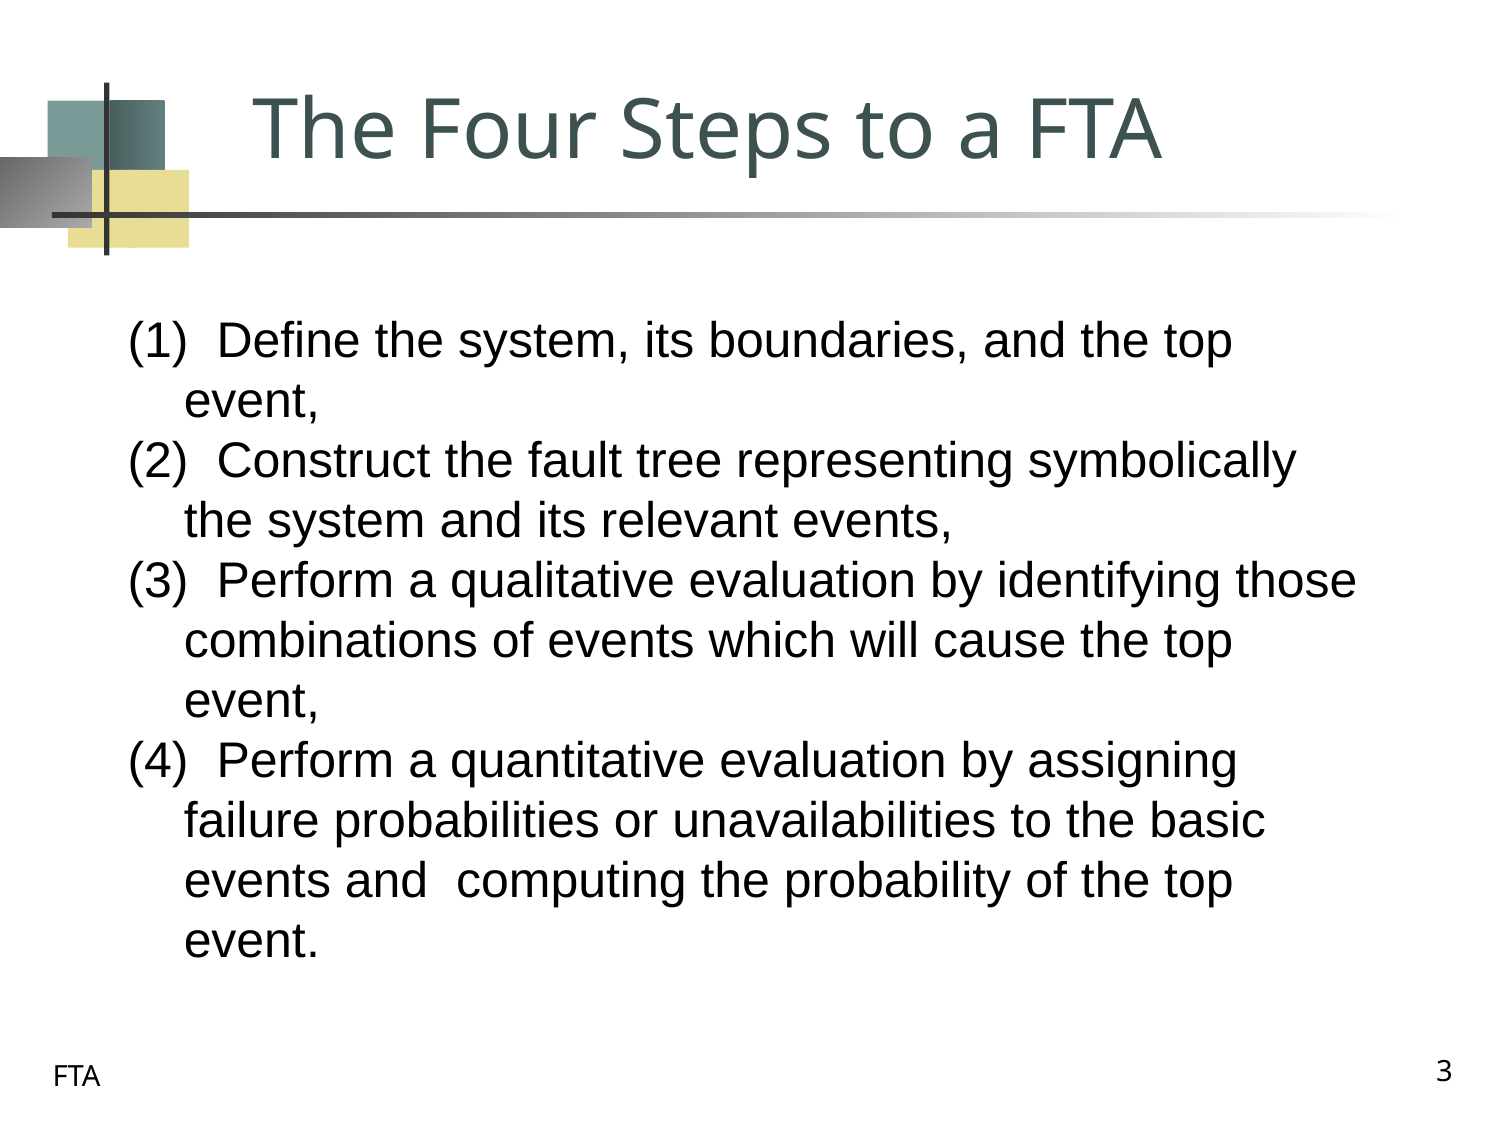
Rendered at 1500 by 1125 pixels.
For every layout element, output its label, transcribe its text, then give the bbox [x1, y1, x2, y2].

slide_number FTA [37, 1024, 351, 1101]
slide_number 3 [1154, 1023, 1468, 1100]
title The Four Steps to a FTA [237, 37, 1404, 183]
list (1) Define the system, its boundaries, and the top event, (2) Construct the fault tree representing symbolically the system and its relevant events, (3) Perform a qualitative evaluation by identifying those combinations of events which will cause the top event, (4) Perform a quantitative evaluation by assigning failure probabilities or unavailabilities to the basic events and computing the probability of the top event. [112, 299, 1388, 975]
